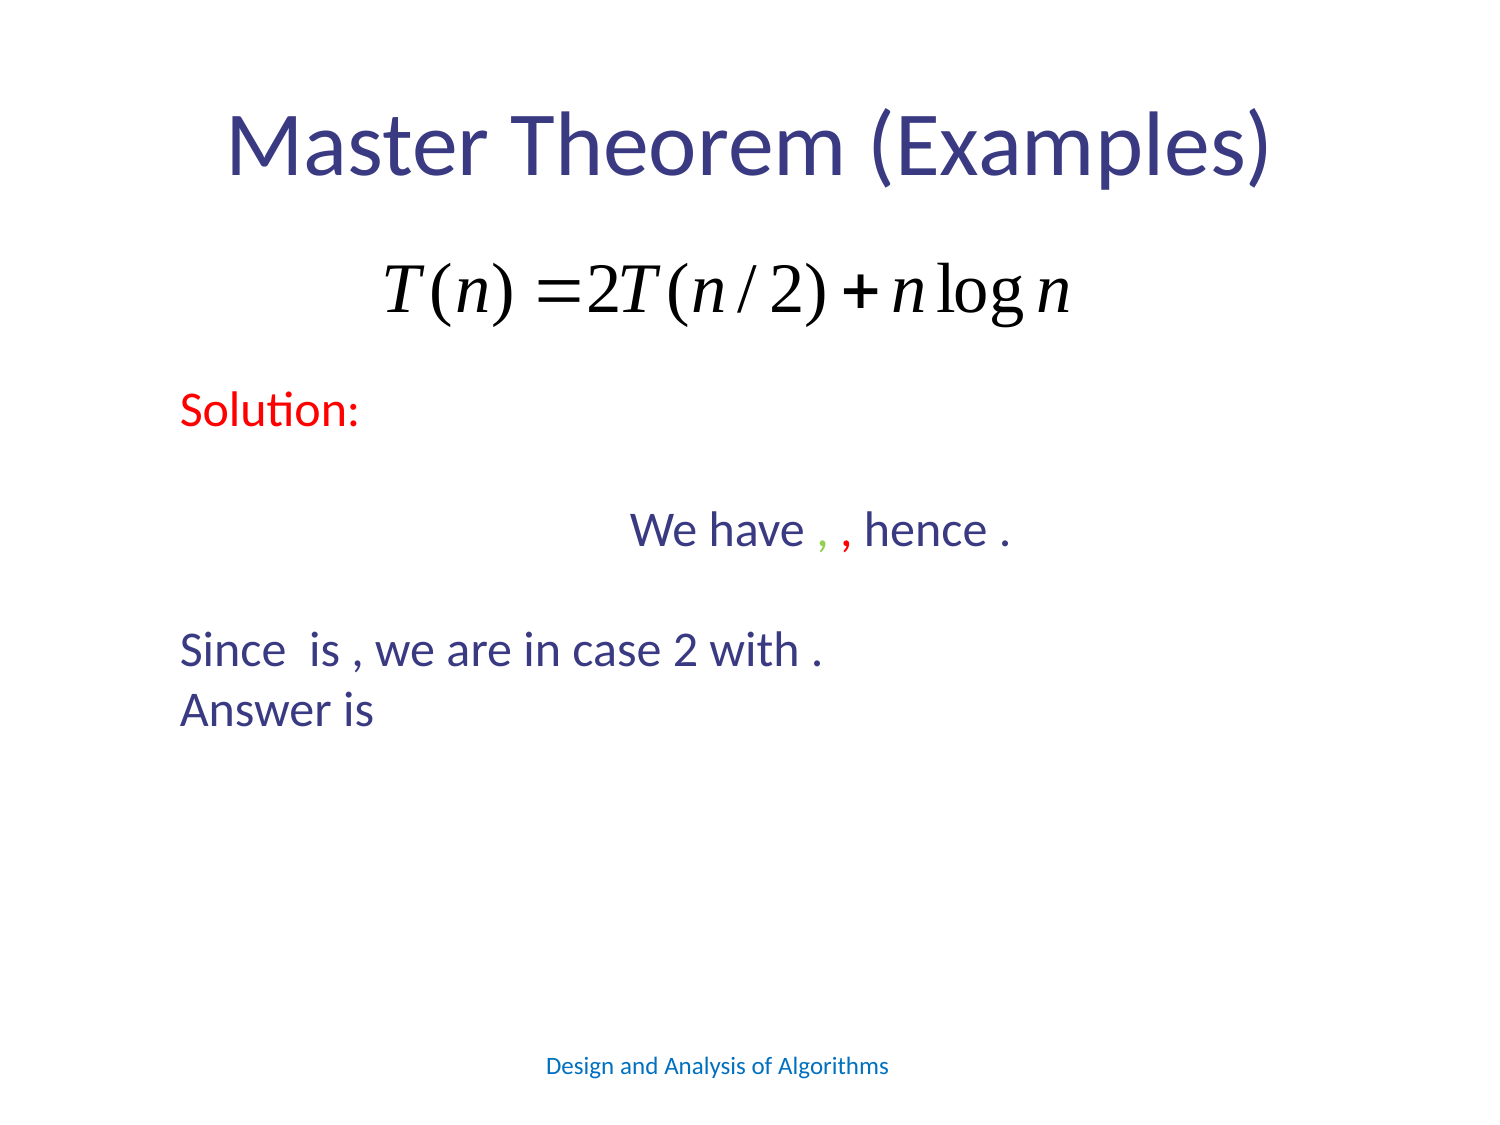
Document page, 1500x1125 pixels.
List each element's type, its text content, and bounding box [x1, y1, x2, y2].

picture [374, 246, 1086, 343]
title Master Theorem (Examples) [75, 45, 1425, 233]
footer Design and Analysis of Algorithms [480, 1034, 956, 1095]
